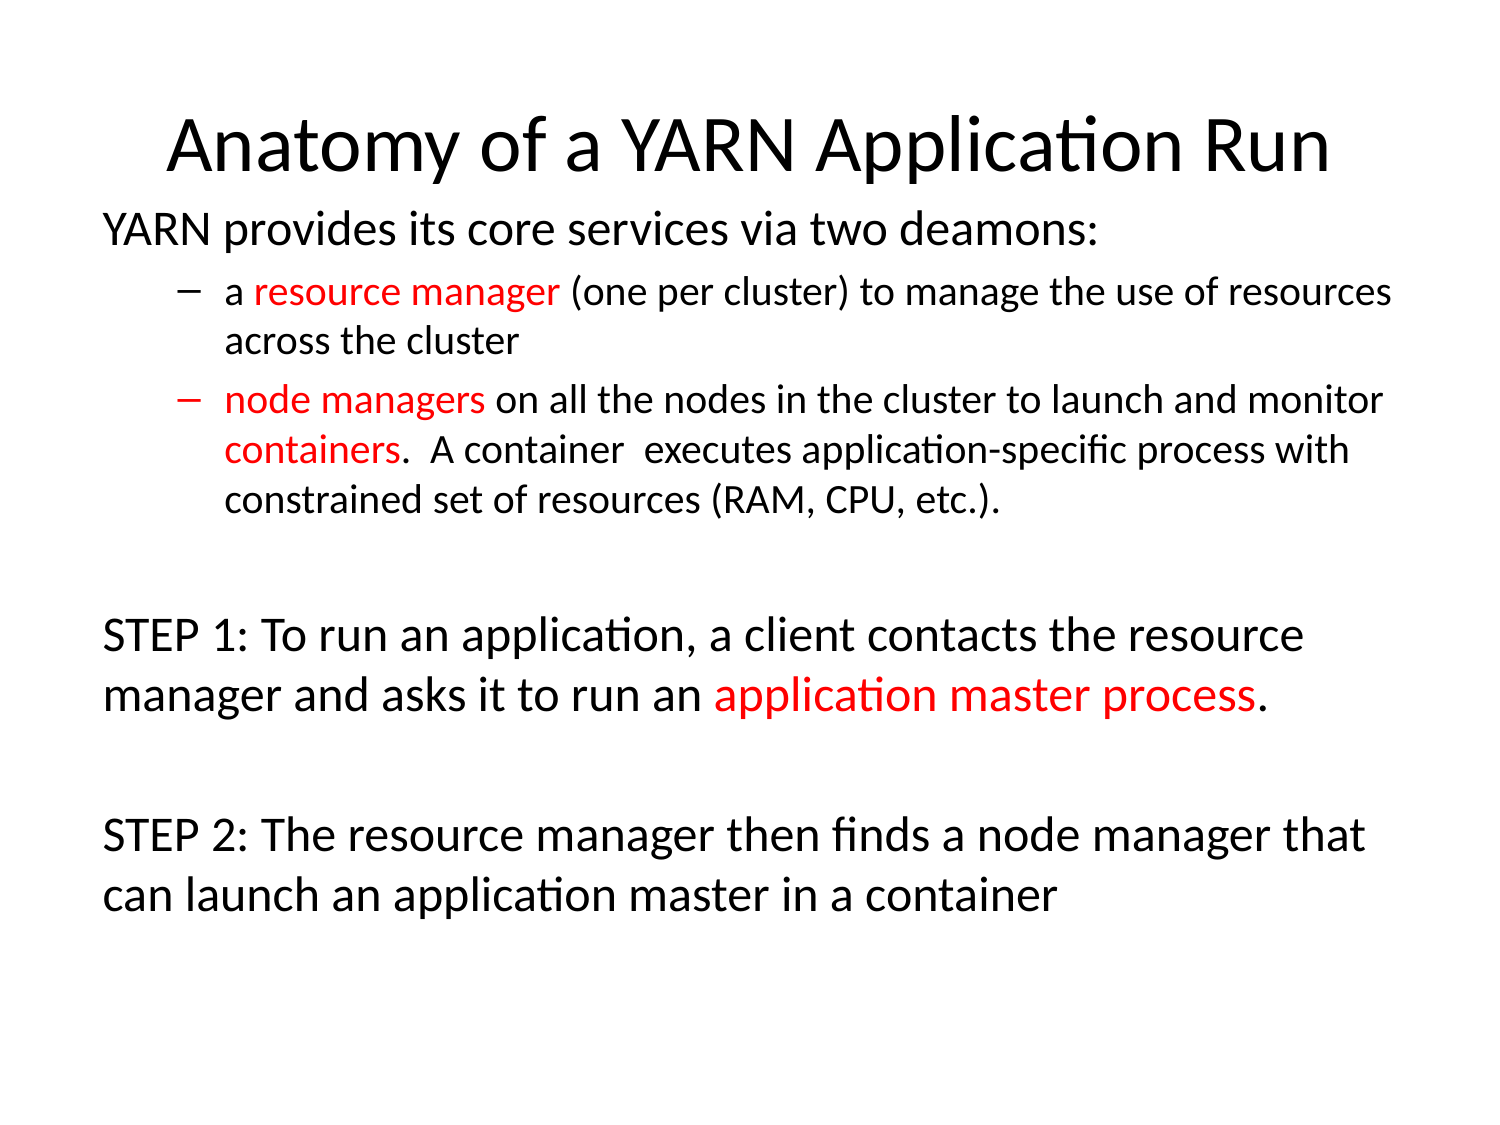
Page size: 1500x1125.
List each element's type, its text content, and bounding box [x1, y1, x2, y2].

title Anatomy of a YARN Application Run [75, 45, 1425, 233]
list YARN provides its core services via two deamons: a resource manager (one per cluster) to manage the use of resources across the cluster node managers on all the nodes in the cluster to launch and monitor containers. A container executes application-specific process with constrained set of resources (RAM, CPU, etc.). STEP 1: To run an application, a client contacts the resource manager and asks it to run an application master process. STEP 2: The resource manager then finds a node manager that can launch an application master in a container [87, 187, 1438, 1038]
